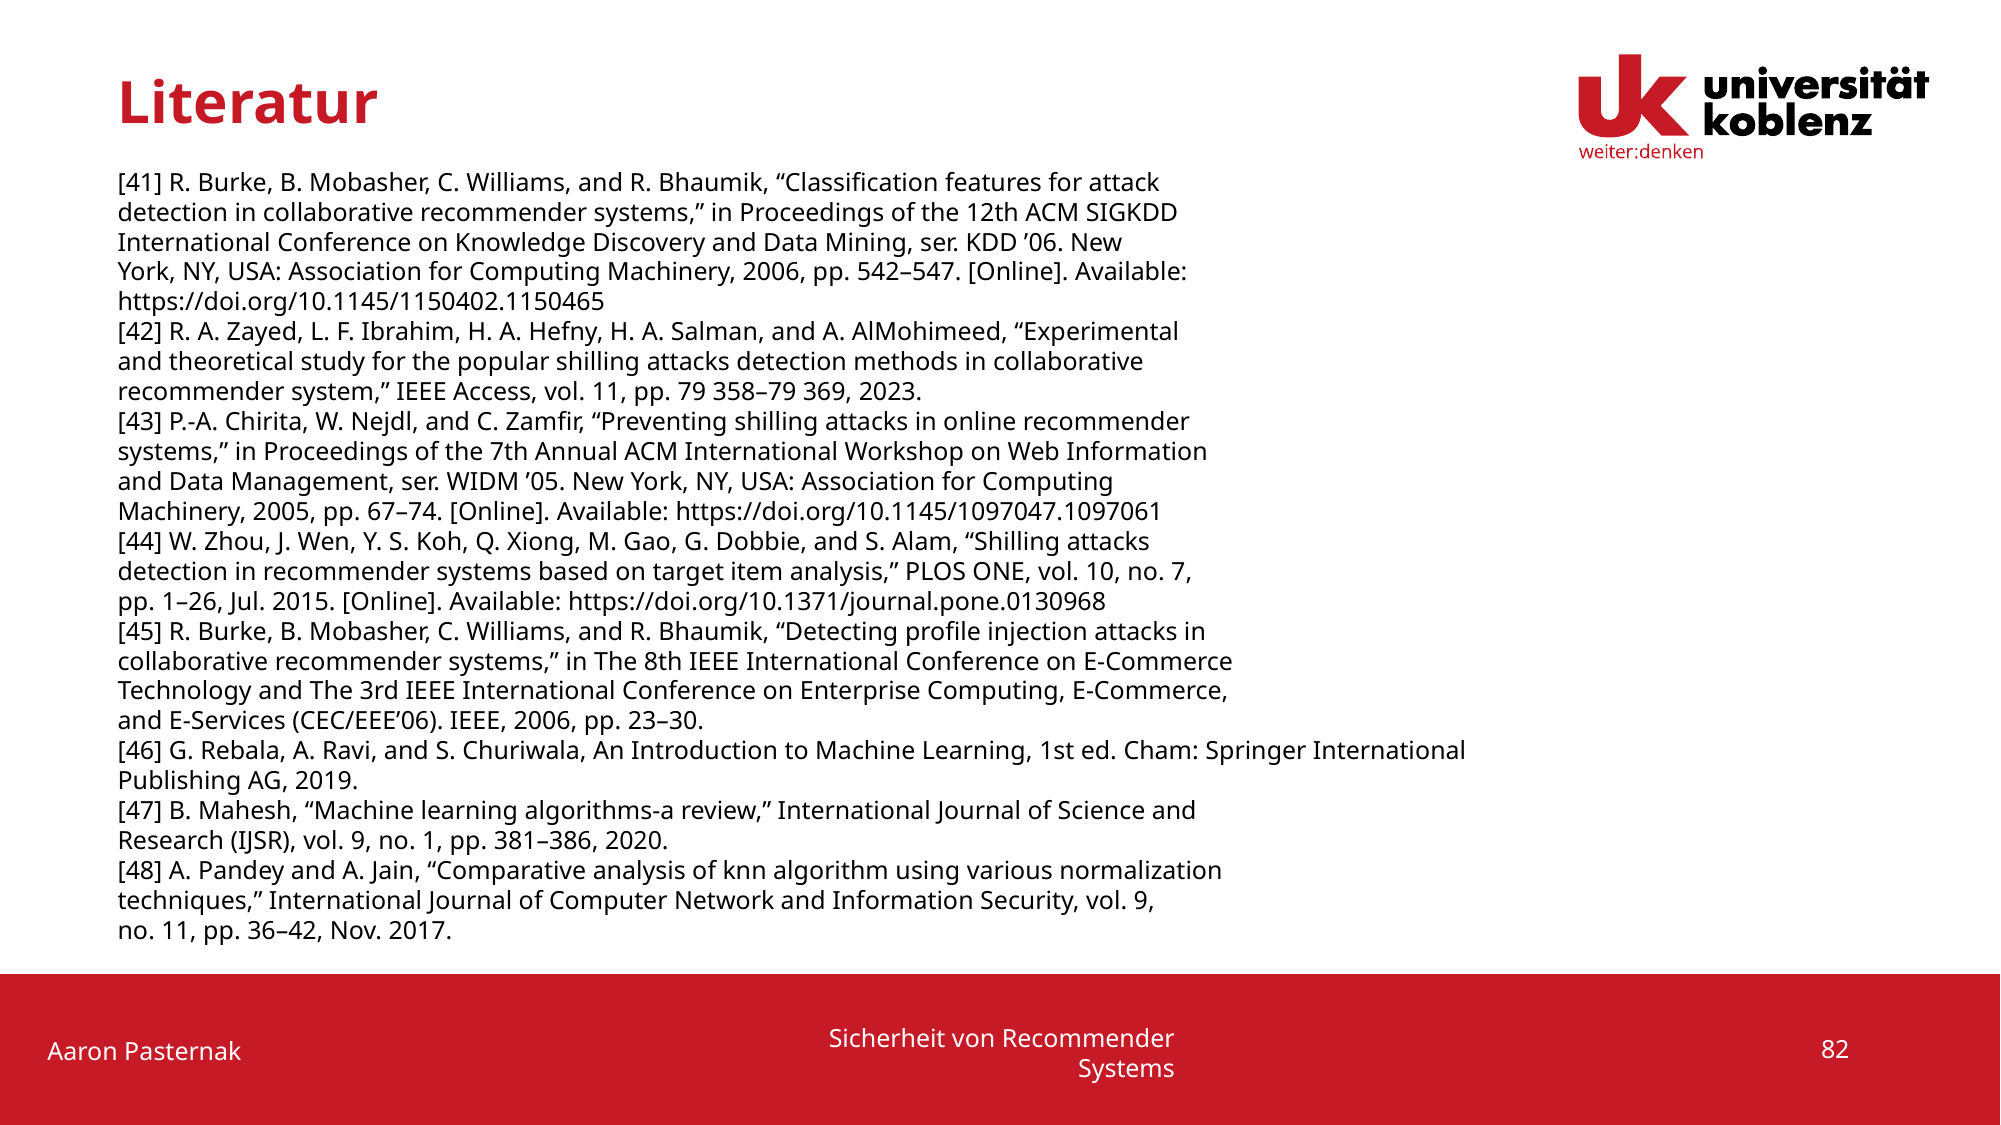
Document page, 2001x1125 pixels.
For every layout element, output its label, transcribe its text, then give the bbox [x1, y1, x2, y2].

text_box 82 [1414, 1020, 1865, 1081]
text_box [0, 974, 2000, 1125]
text_box [41] R. Burke, B. Mobasher, C. Williams, and R. Bhaumik, “Classification features for attack detection in collaborative recommender systems,” in Proceedings of the 12th ACM SIGKDD International Conference on Knowledge Discovery and Data Mining, ser. KDD ’06. New York, NY, USA: Association for Computing Machinery, 2006, pp. 542–547. [Online]. Available: https://doi.org/10.1145/1150402.1150465 [42] R. A. Zayed, L. F. Ibrahim, H. A. Hefny, H. A. Salman, and A. AlMohimeed, “Experimental and theoretical study for the popular shilling attacks detection methods in collaborative recommender system,” IEEE Access, vol. 11, pp. 79 358–79 369, 2023. [43] P.-A. Chirita, W. Nejdl, and C. Zamfir, “Preventing shilling attacks in online recommender systems,” in Proceedings of the 7th Annual ACM International Workshop on Web Information and Data Management, ser. WIDM ’05. New York, NY, USA: Association for Computing Machinery, 2005, pp. 67–74. [Online]. Available: https://doi.org/10.1145/1097047.1097061 [44] W. Zhou, J. Wen, Y. S. Koh, Q. Xiong, M. Gao, G. Dobbie, and S. Alam, “Shilling attacks detection in recommender systems based on target item analysis,” PLOS ONE, vol. 10, no. 7, pp. 1–26, Jul. 2015. [Online]. Available: https://doi.org/10.1371/journal.pone.0130968 [45] R. Burke, B. Mobasher, C. Williams, and R. Bhaumik, “Detecting profile injection attacks in collaborative recommender systems,” in The 8th IEEE International Conference on E-Commerce Technology and The 3rd IEEE International Conference on Enterprise Computing, E-Commerce, and E-Services (CEC/EEE’06). IEEE, 2006, pp. 23–30. [46] G. Rebala, A. Ravi, and S. Churiwala, An Introduction to Machine Learning, 1st ed. Cham: Springer International Publishing AG, 2019. [47] B. Mahesh, “Machine learning algorithms-a review,” International Journal of Science and Research (IJSR), vol. 9, no. 1, pp. 381–386, 2020. [48] A. Pandey and A. Jain, “Comparative analysis of knn algorithm using various normalization techniques,” International Journal of Computer Network and Information Security, vol. 9, no. 11, pp. 36–42, Nov. 2017. [102, 158, 1494, 838]
text_box Aaron Pasternak [0, 1020, 257, 1081]
title Literatur [102, 16, 1828, 194]
picture [1577, 53, 1930, 160]
text_box Sicherheit von Recommender Systems [740, 1022, 1191, 1083]
